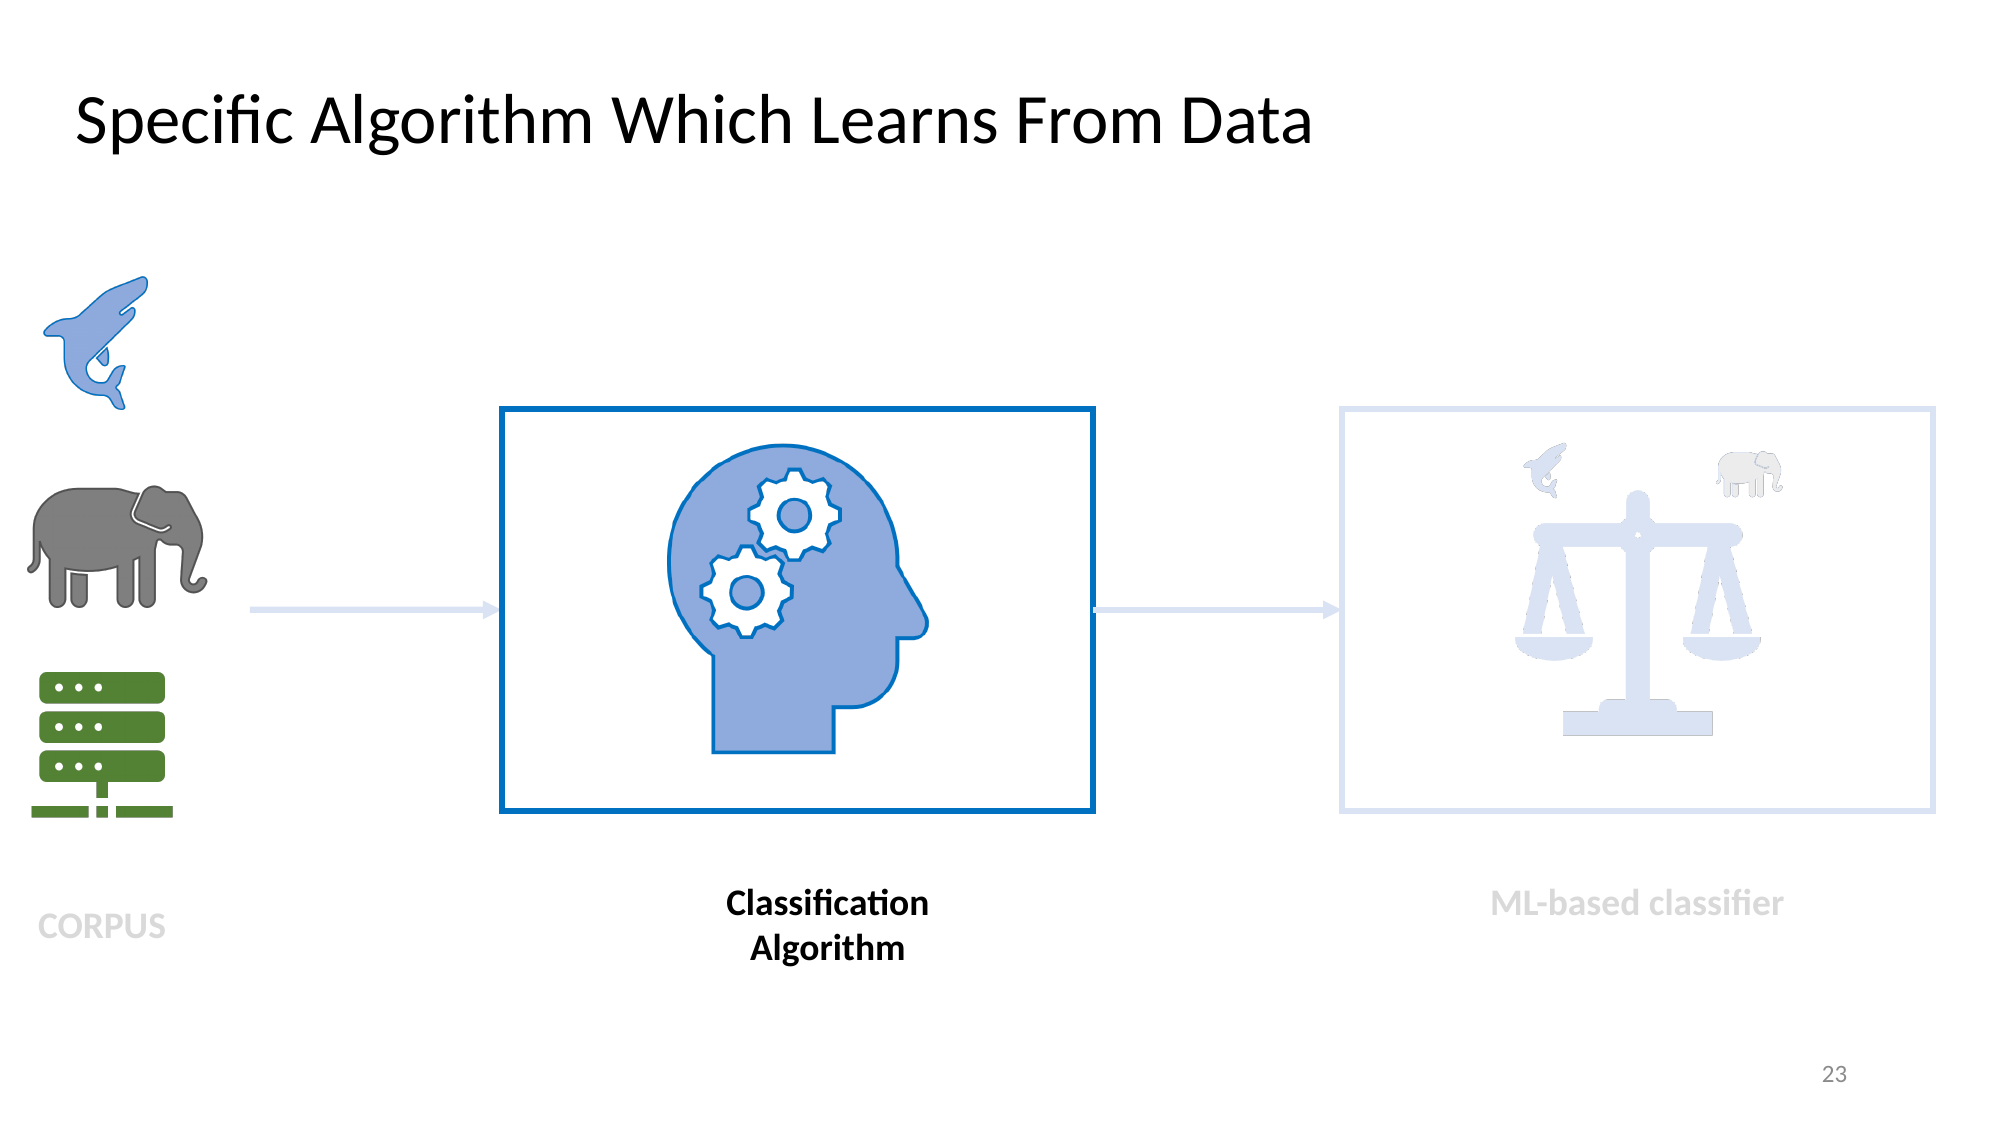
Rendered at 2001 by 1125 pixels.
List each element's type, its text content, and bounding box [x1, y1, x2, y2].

picture [615, 424, 980, 789]
text_box [501, 408, 1094, 812]
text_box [1341, 408, 1934, 932]
text_box Classification Algorithm [635, 870, 1021, 976]
picture [22, 453, 211, 642]
title Specific Algorithm Which Learns From Data [60, 0, 1784, 241]
picture [8, 650, 196, 839]
slide_number 23 [1412, 1042, 1863, 1103]
picture [22, 267, 172, 417]
text_box CORPUS [0, 893, 295, 953]
